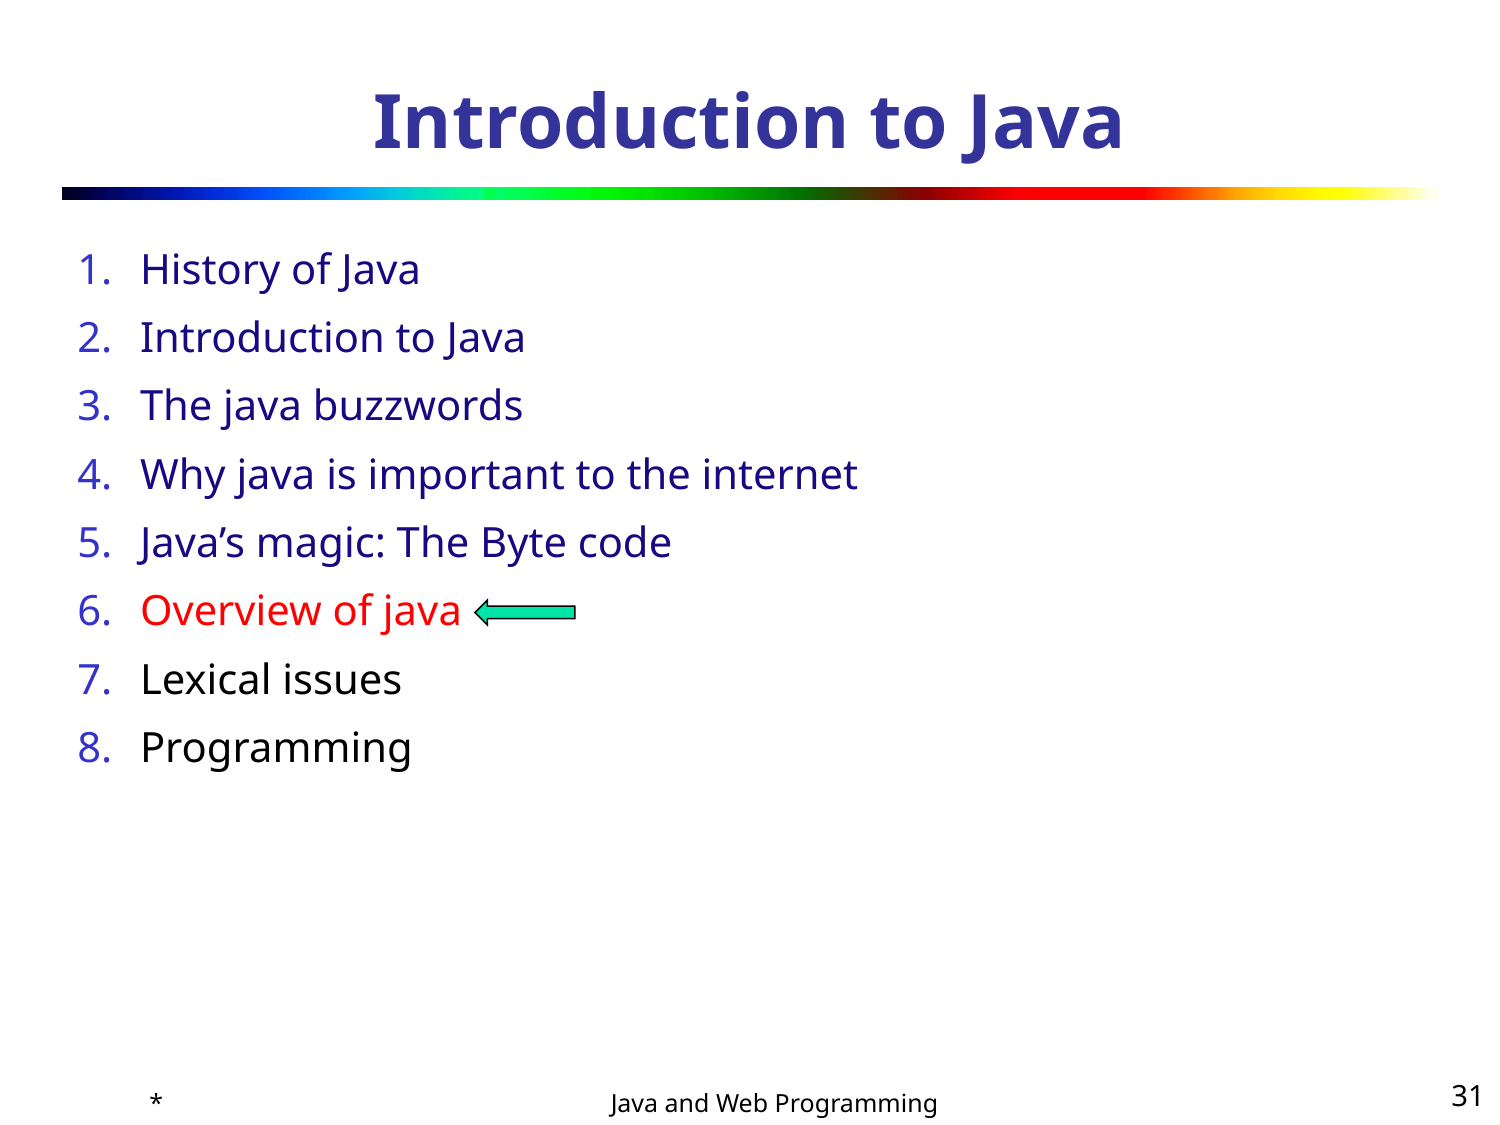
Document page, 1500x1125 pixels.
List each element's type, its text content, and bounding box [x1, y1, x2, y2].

list History of Java Introduction to Java The java buzzwords Why java is important to the internet Java’s magic: The Byte code Overview of java Lexical issues Programming [62, 224, 1412, 1075]
title Introduction to Java [0, 50, 1500, 188]
picture [62, 188, 355, 200]
text_box Java and Web Programming [537, 1062, 1013, 1125]
picture [382, 188, 1438, 200]
text_box * [0, 1049, 313, 1125]
text_box [474, 600, 575, 625]
text_box ‹#› [1187, 1049, 1500, 1125]
